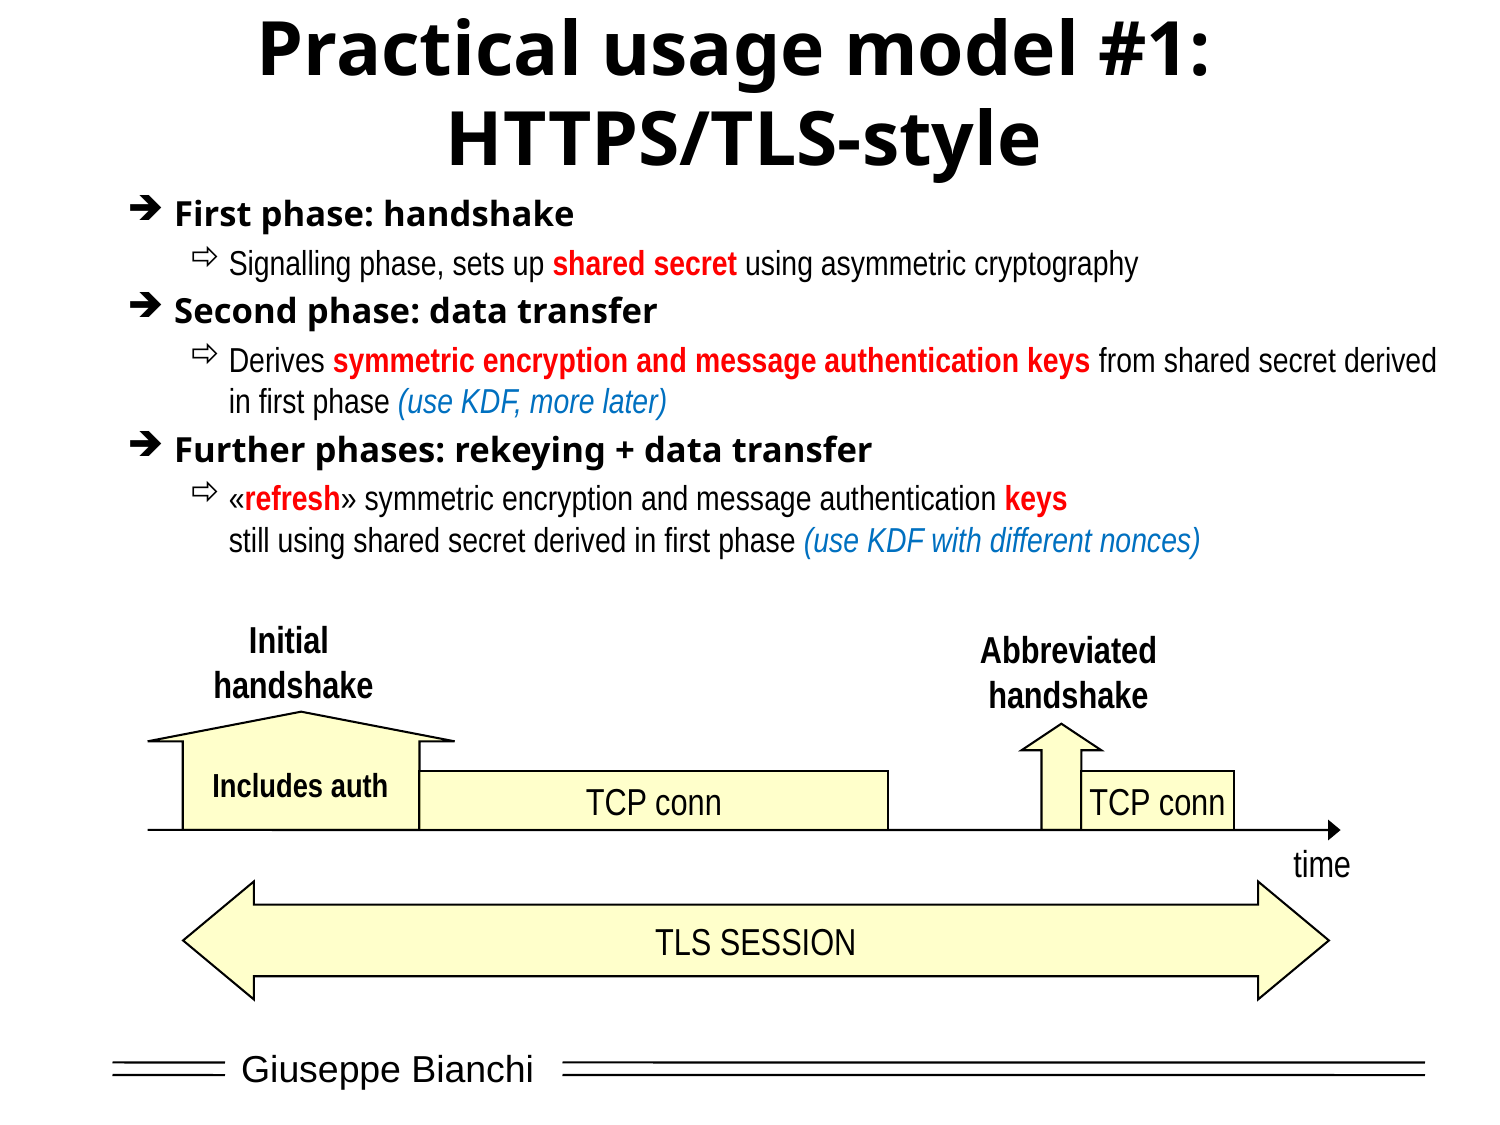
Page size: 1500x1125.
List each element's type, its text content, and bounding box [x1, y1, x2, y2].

text_box TLS SESSION [183, 881, 1329, 1000]
text_box time [1278, 833, 1367, 893]
title Practical usage model #1: HTTPS/TLS-style [29, 36, 1459, 144]
text_box [147, 714, 455, 830]
text_box [147, 819, 1341, 833]
text_box TCP conn [419, 770, 889, 830]
text_box [1021, 724, 1102, 830]
list First phase: handshake Signalling phase, sets up shared secret using asymmetric cryptography Second phase: data transfer Derives symmetric encryption and message authentication keys from shared secret derived in first phase (use KDF, more later) Further phases: rekeying + data transfer «refresh» symmetric encryption and message authentication keys still using shared secret derived in first phase (use KDF with different nonces) [112, 184, 1459, 570]
text_box TCP conn [1080, 770, 1235, 830]
text_box Initial handshake [198, 608, 389, 714]
text_box Includes auth [197, 756, 404, 812]
text_box Abbreviated handshake [964, 618, 1172, 724]
